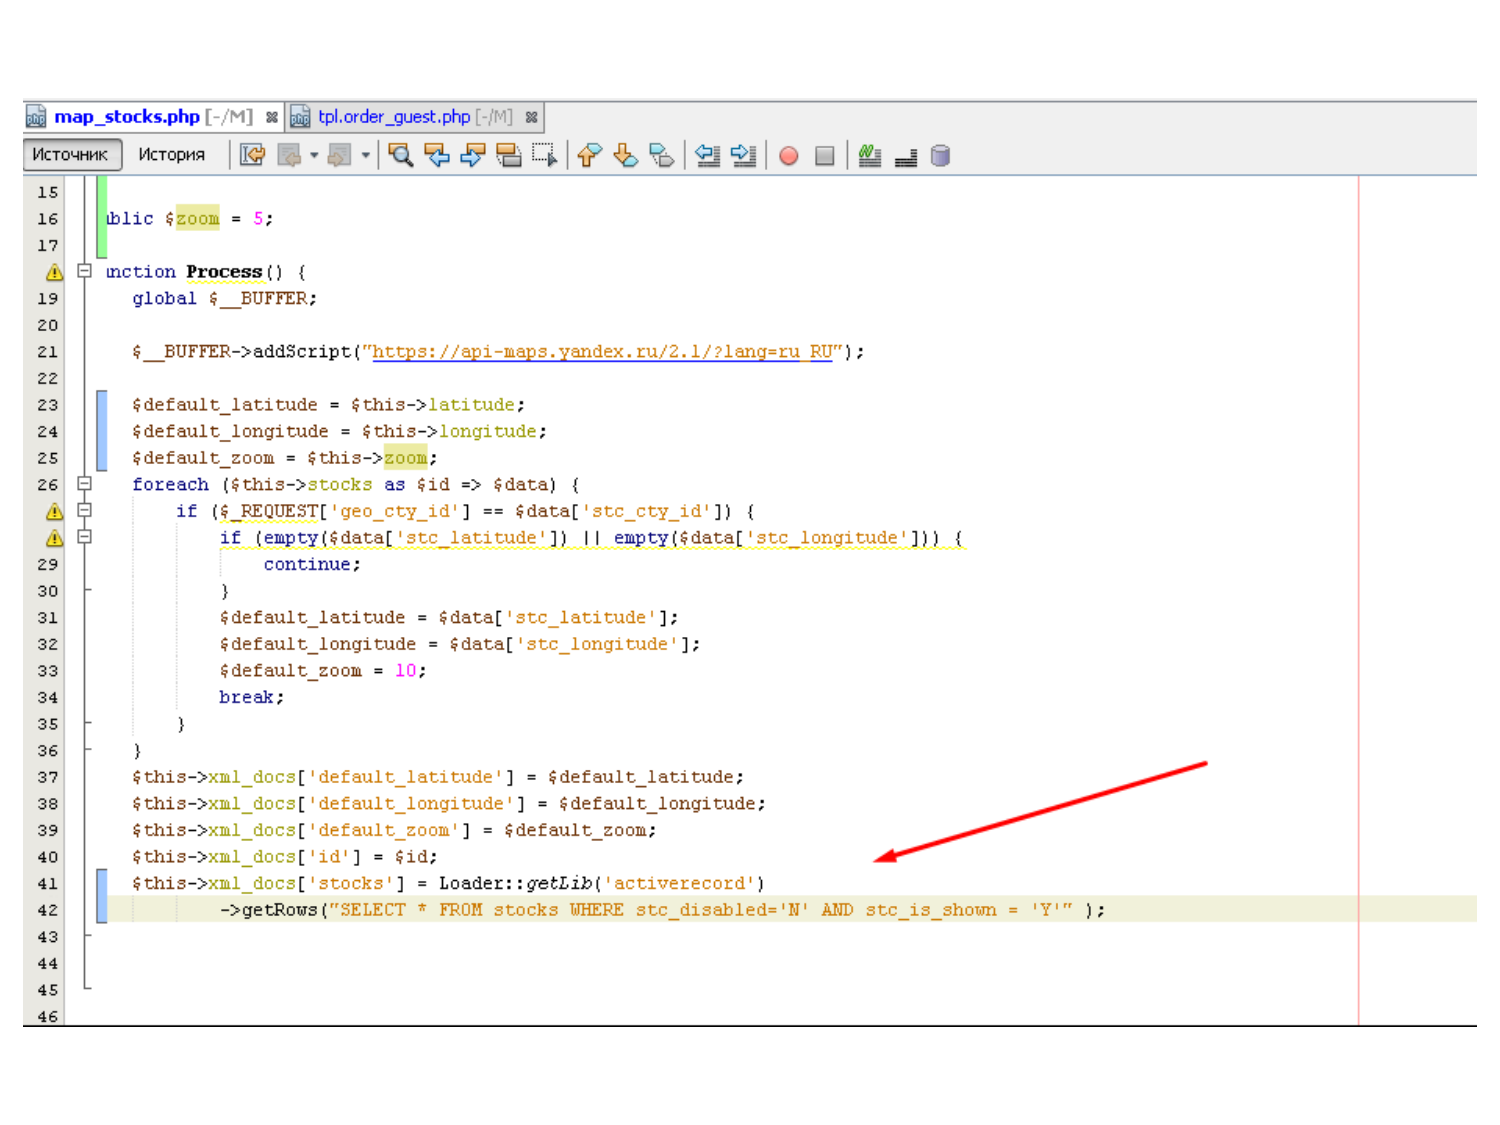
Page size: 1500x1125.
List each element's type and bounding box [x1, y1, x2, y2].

picture [23, 98, 1477, 1027]
